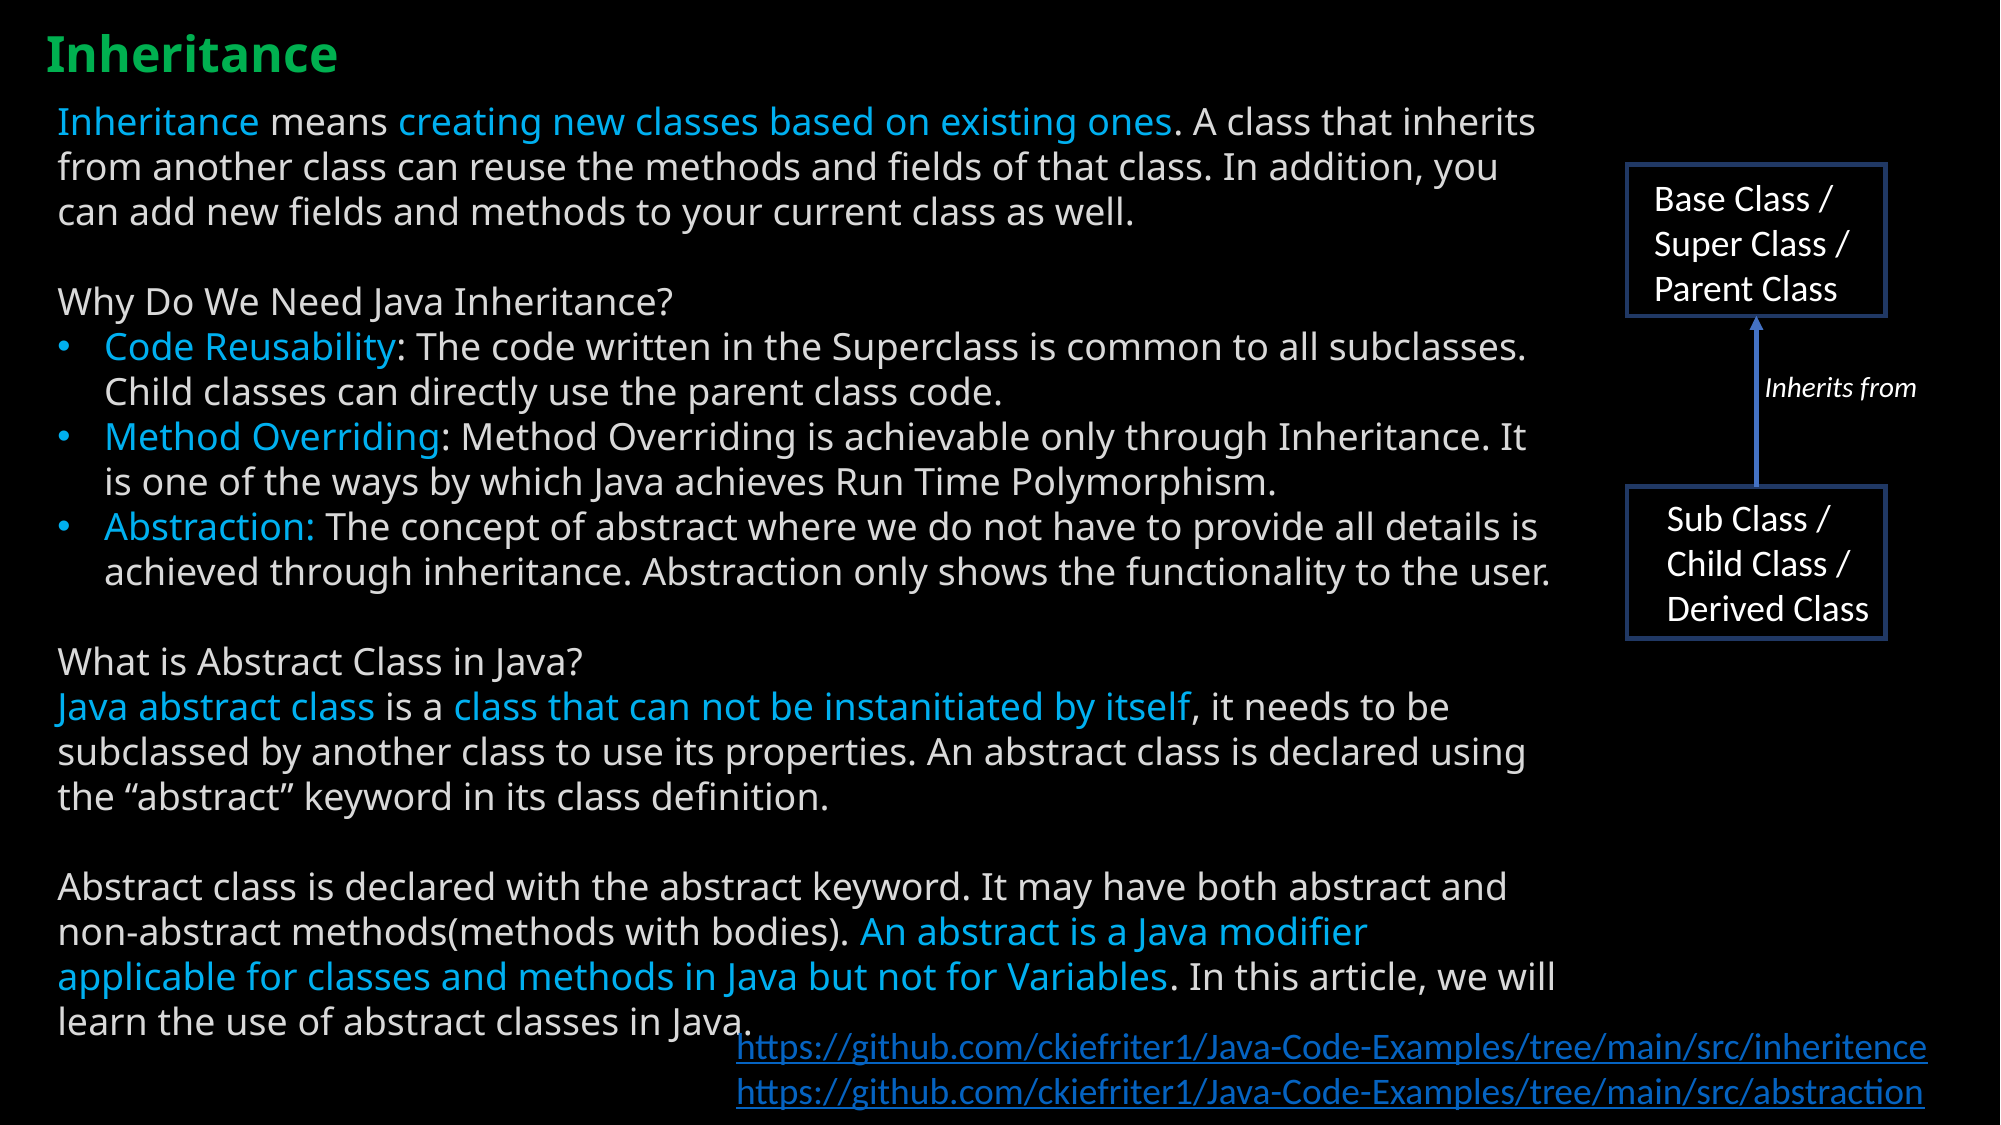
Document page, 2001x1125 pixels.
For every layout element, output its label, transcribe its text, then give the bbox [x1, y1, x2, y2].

text_box [1626, 486, 1887, 639]
text_box Inheritance means creating new classes based on existing ones. A class that inherits from another class can reuse the methods and fields of that class. In addition, you can add new fields and methods to your current class as well. Why Do We Need Java Inheritance? Code Reusability: The code written in the Superclass is common to all subclasses. Child classes can directly use the parent class code. Method Overriding: Method Overriding is achievable only through Inheritance. It is one of the ways by which Java achieves Run Time Polymorphism. Abstraction: The concept of abstract where we do not have to provide all details is achieved through inheritance. Abstraction only shows the functionality to the user. What is Abstract Class in Java? Java abstract class is a class that can not be instanitiated by itself, it needs to be subclassed by another class to use its properties. An abstract class is declared using the “abstract” keyword in its class definition. Abstract class is declared with the abstract keyword. It may have both abstract and non-abstract methods(methods with bodies). An abstract is a Java modifier applicable for classes and methods in Java but not for Variables. In this article, we will learn the use of abstract classes in Java. [42, 90, 1573, 1125]
text_box https://github.com/ckiefriter1/Java-Code-Examples/tree/main/src/abstraction [721, 1059, 1990, 1119]
text_box Inherits from [1757, 361, 1933, 412]
text_box https://github.com/ckiefriter1/Java-Code-Examples/tree/main/src/inheritence [721, 1014, 2000, 1075]
text_box [1626, 163, 1887, 317]
text_box Inherits from [1749, 361, 1756, 412]
text_box Inheritance [31, 15, 1386, 90]
